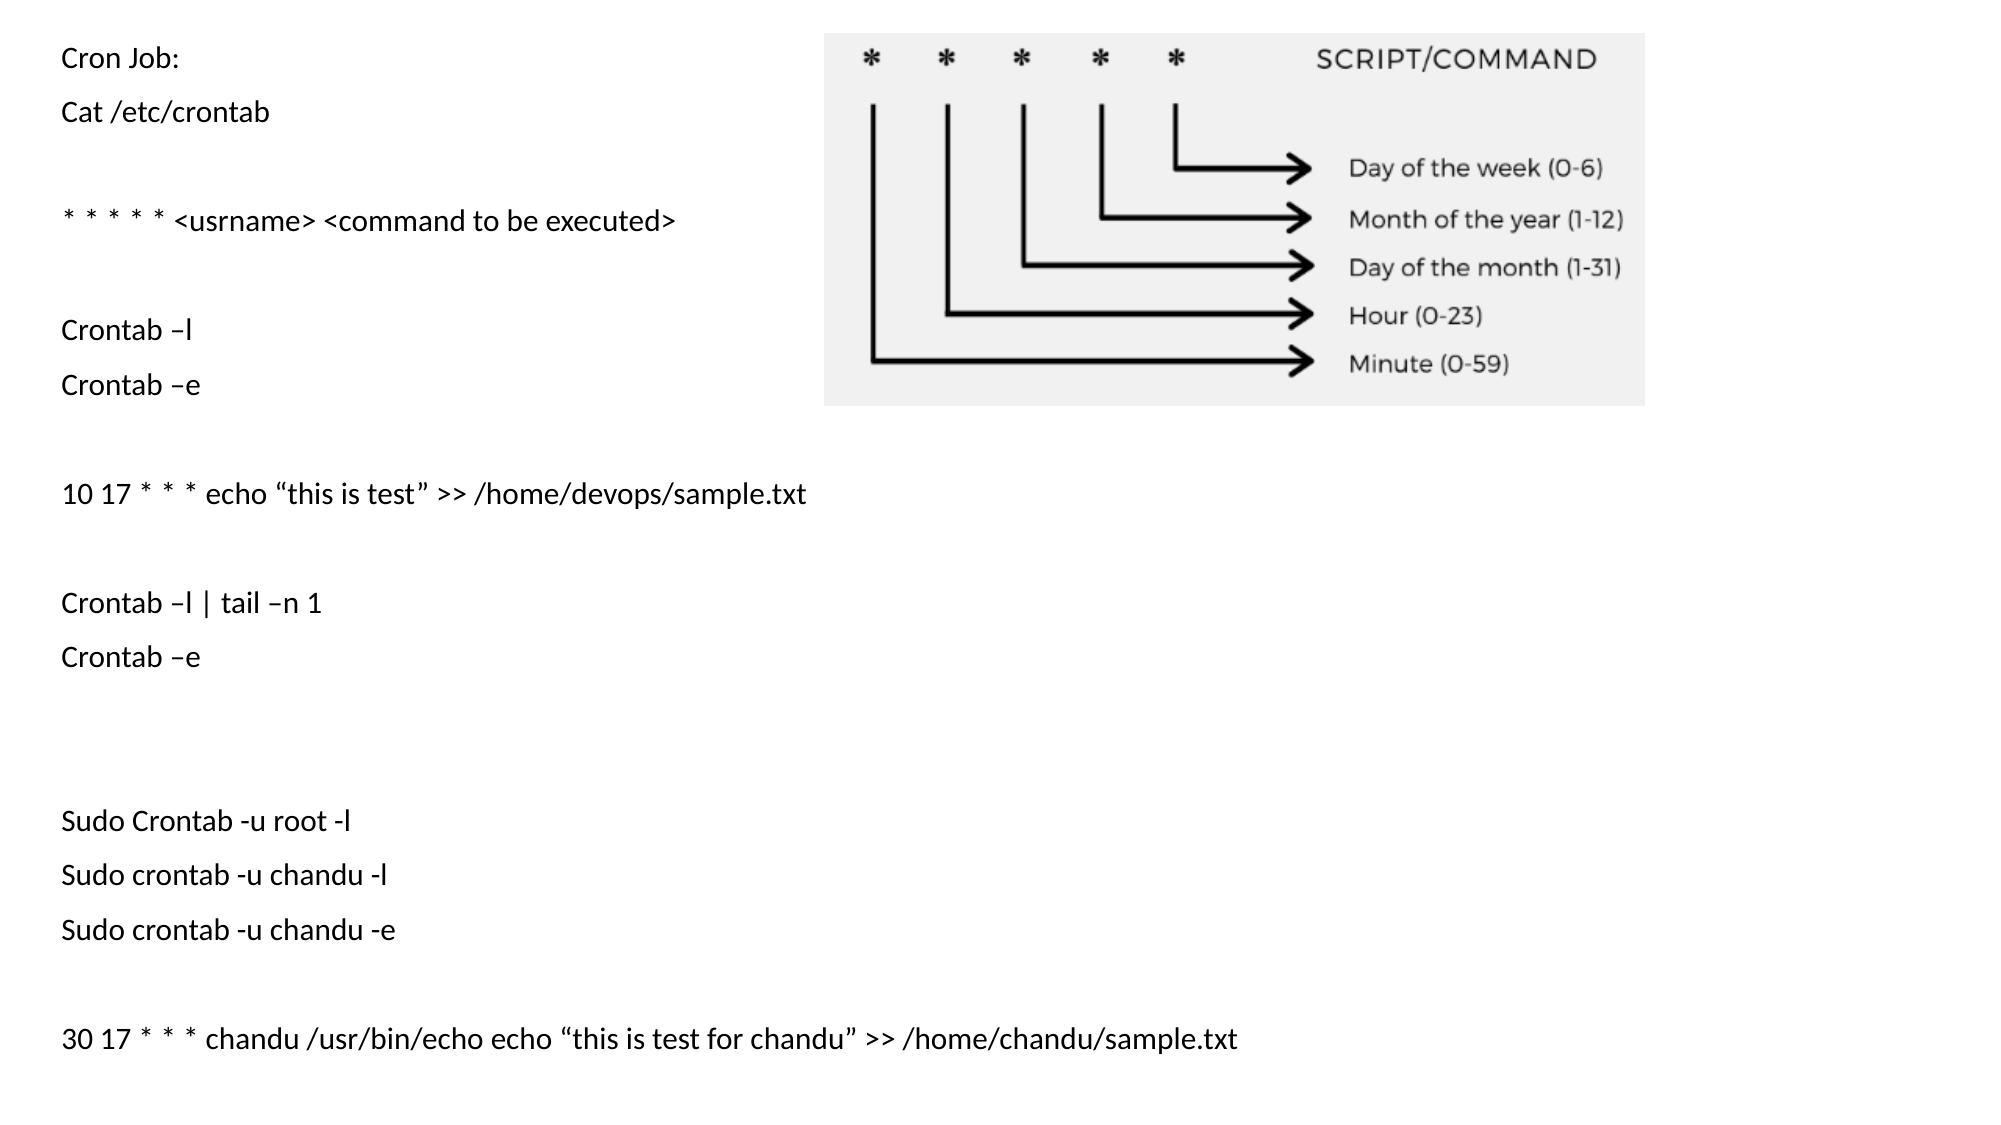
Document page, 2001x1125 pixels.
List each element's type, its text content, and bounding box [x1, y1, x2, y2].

picture [824, 33, 1645, 406]
list Cron Job: Cat /etc/crontab * * * * * <usrname> <command to be executed> Crontab –l Crontab –e 10 17 * * * echo “this is test” >> /home/devops/sample.txt Crontab –l | tail –n 1 Crontab –e Sudo Crontab -u root -l Sudo crontab -u chandu -l Sudo crontab -u chandu -e 30 17 * * * chandu /usr/bin/echo echo “this is test for chandu” >> /home/chandu/sample.txt [46, 33, 1978, 1088]
